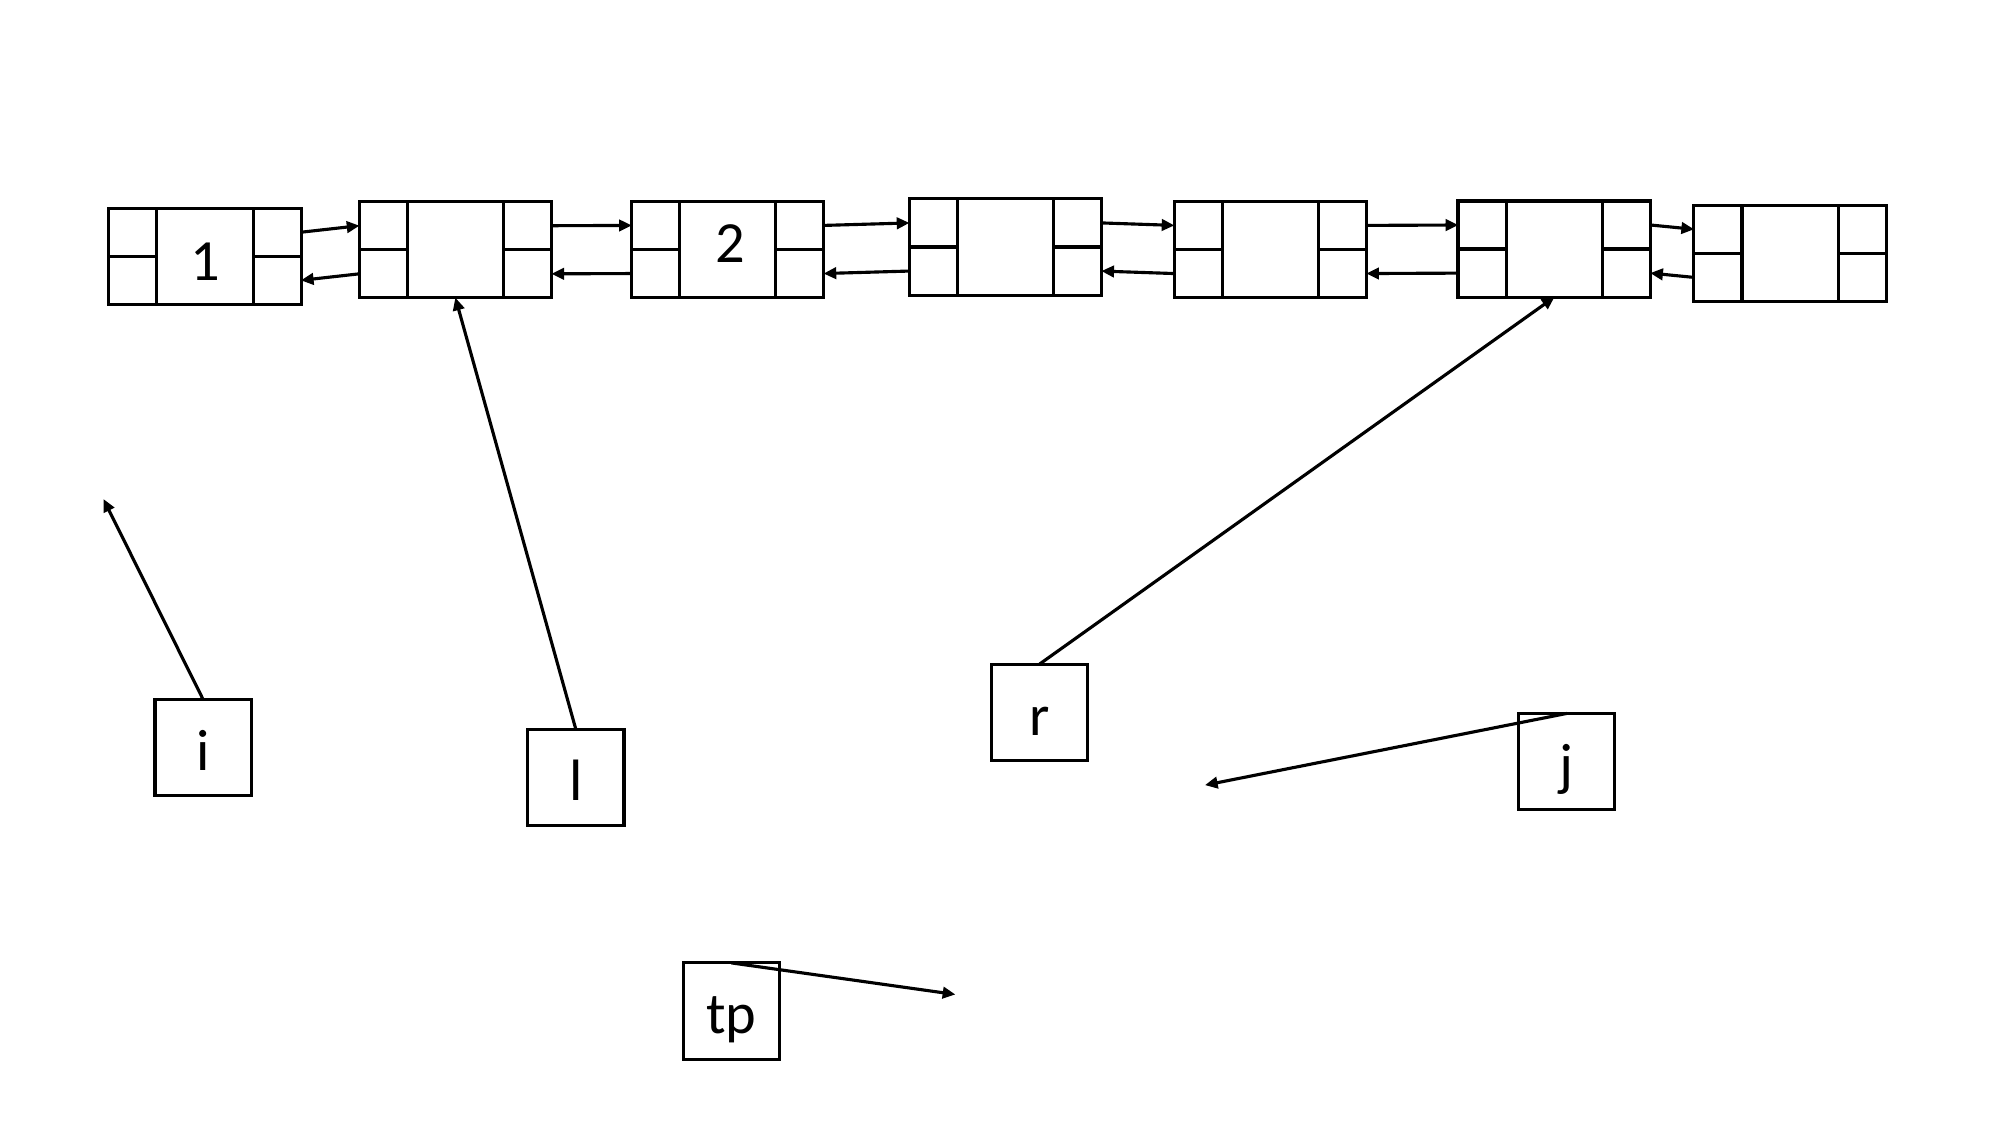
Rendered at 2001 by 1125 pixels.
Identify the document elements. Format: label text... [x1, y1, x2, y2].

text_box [1651, 224, 1693, 230]
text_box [909, 198, 1102, 296]
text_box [1174, 201, 1367, 297]
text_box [683, 962, 780, 1060]
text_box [1651, 273, 1693, 278]
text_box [731, 962, 956, 995]
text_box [1457, 200, 1651, 298]
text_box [824, 222, 909, 226]
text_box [108, 208, 302, 305]
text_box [103, 499, 204, 700]
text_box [527, 729, 625, 826]
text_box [455, 297, 576, 730]
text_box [1039, 297, 1555, 665]
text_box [359, 201, 552, 298]
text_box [1693, 205, 1887, 302]
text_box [1518, 713, 1615, 810]
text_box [302, 273, 359, 281]
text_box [302, 225, 359, 233]
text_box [1102, 222, 1174, 226]
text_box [991, 664, 1088, 761]
text_box 2 [700, 197, 760, 201]
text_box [1205, 713, 1567, 786]
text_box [154, 699, 252, 796]
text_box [631, 201, 824, 298]
